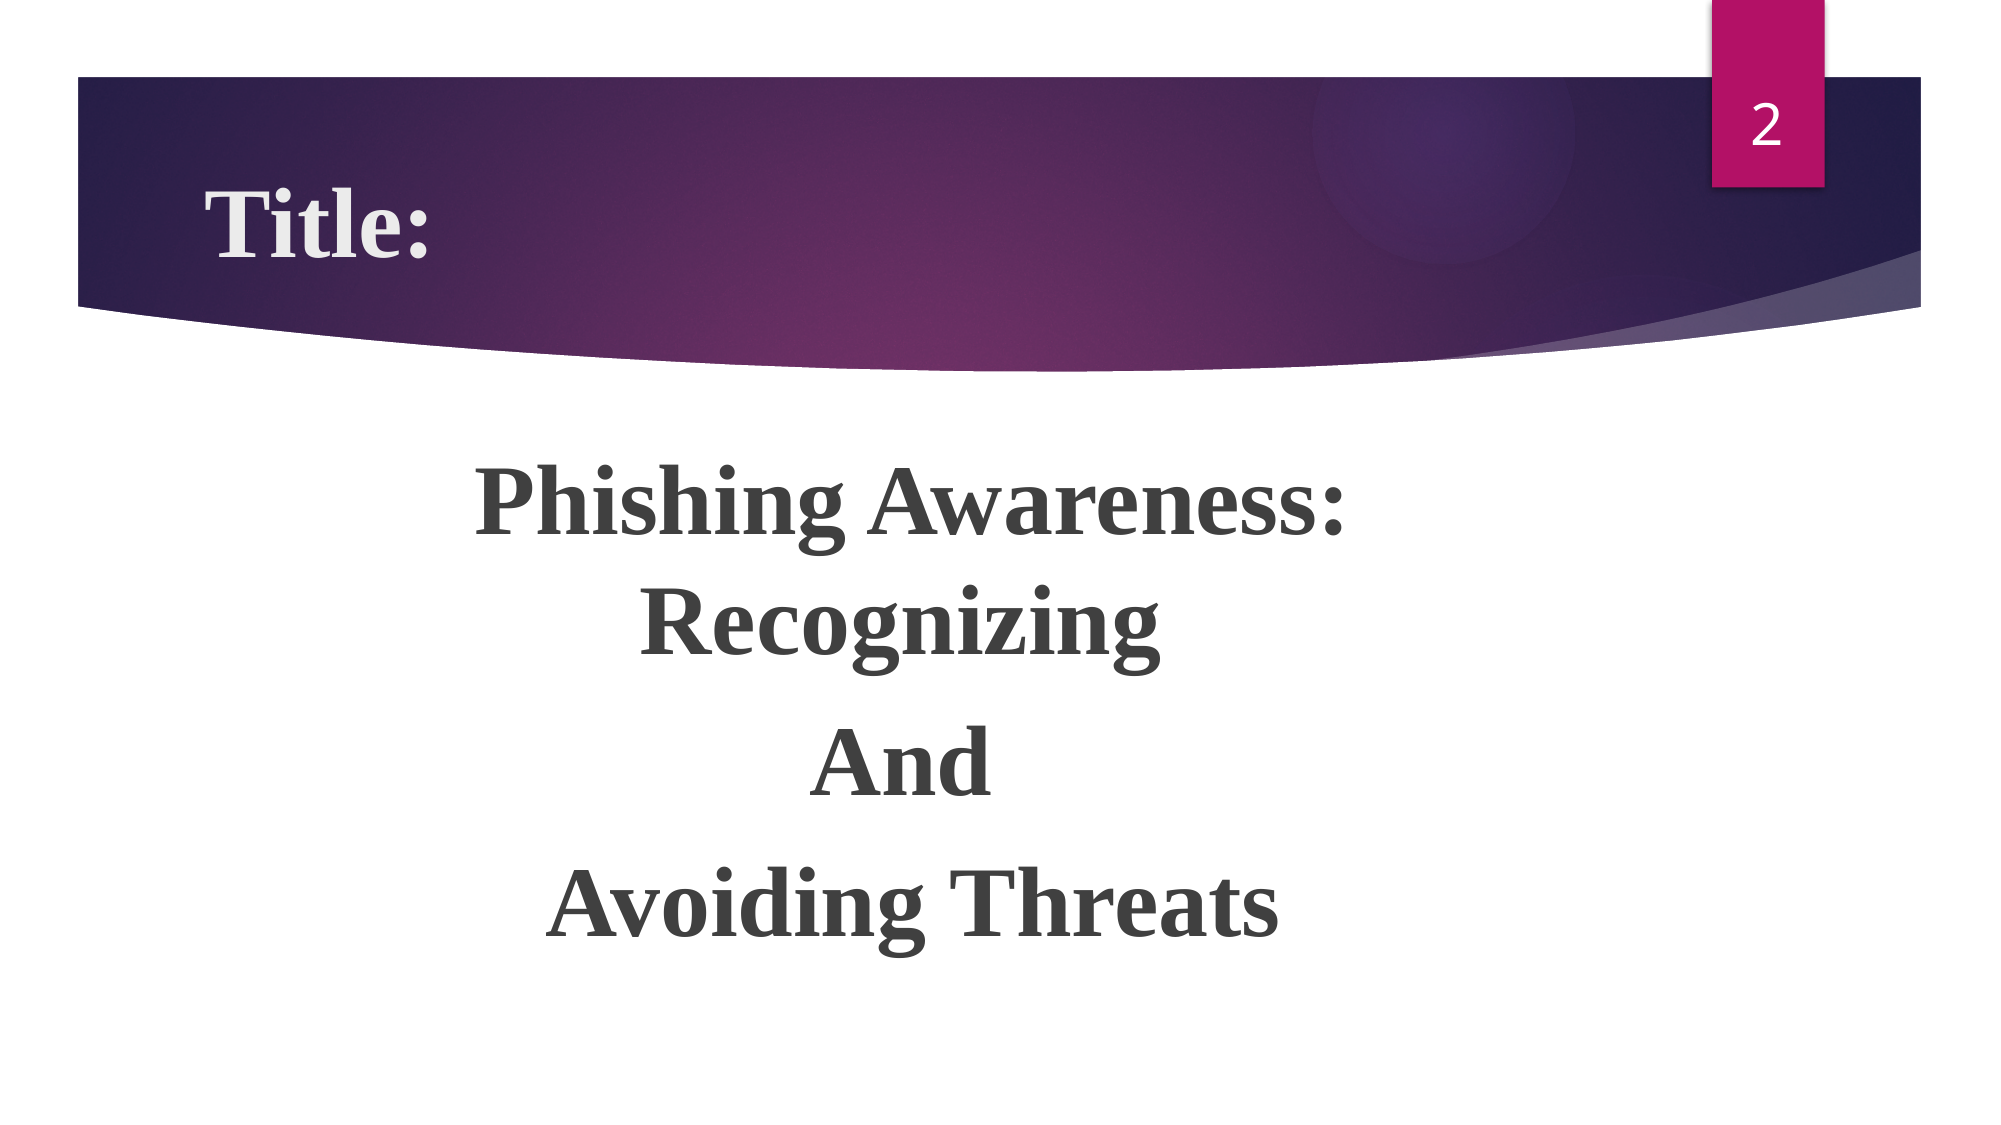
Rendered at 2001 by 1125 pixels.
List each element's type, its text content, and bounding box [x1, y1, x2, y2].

title Title: [189, 159, 1627, 276]
slide_number 2 [1698, 48, 1836, 175]
list Phishing Awareness: Recognizing And Avoiding Threats [189, 427, 1638, 988]
